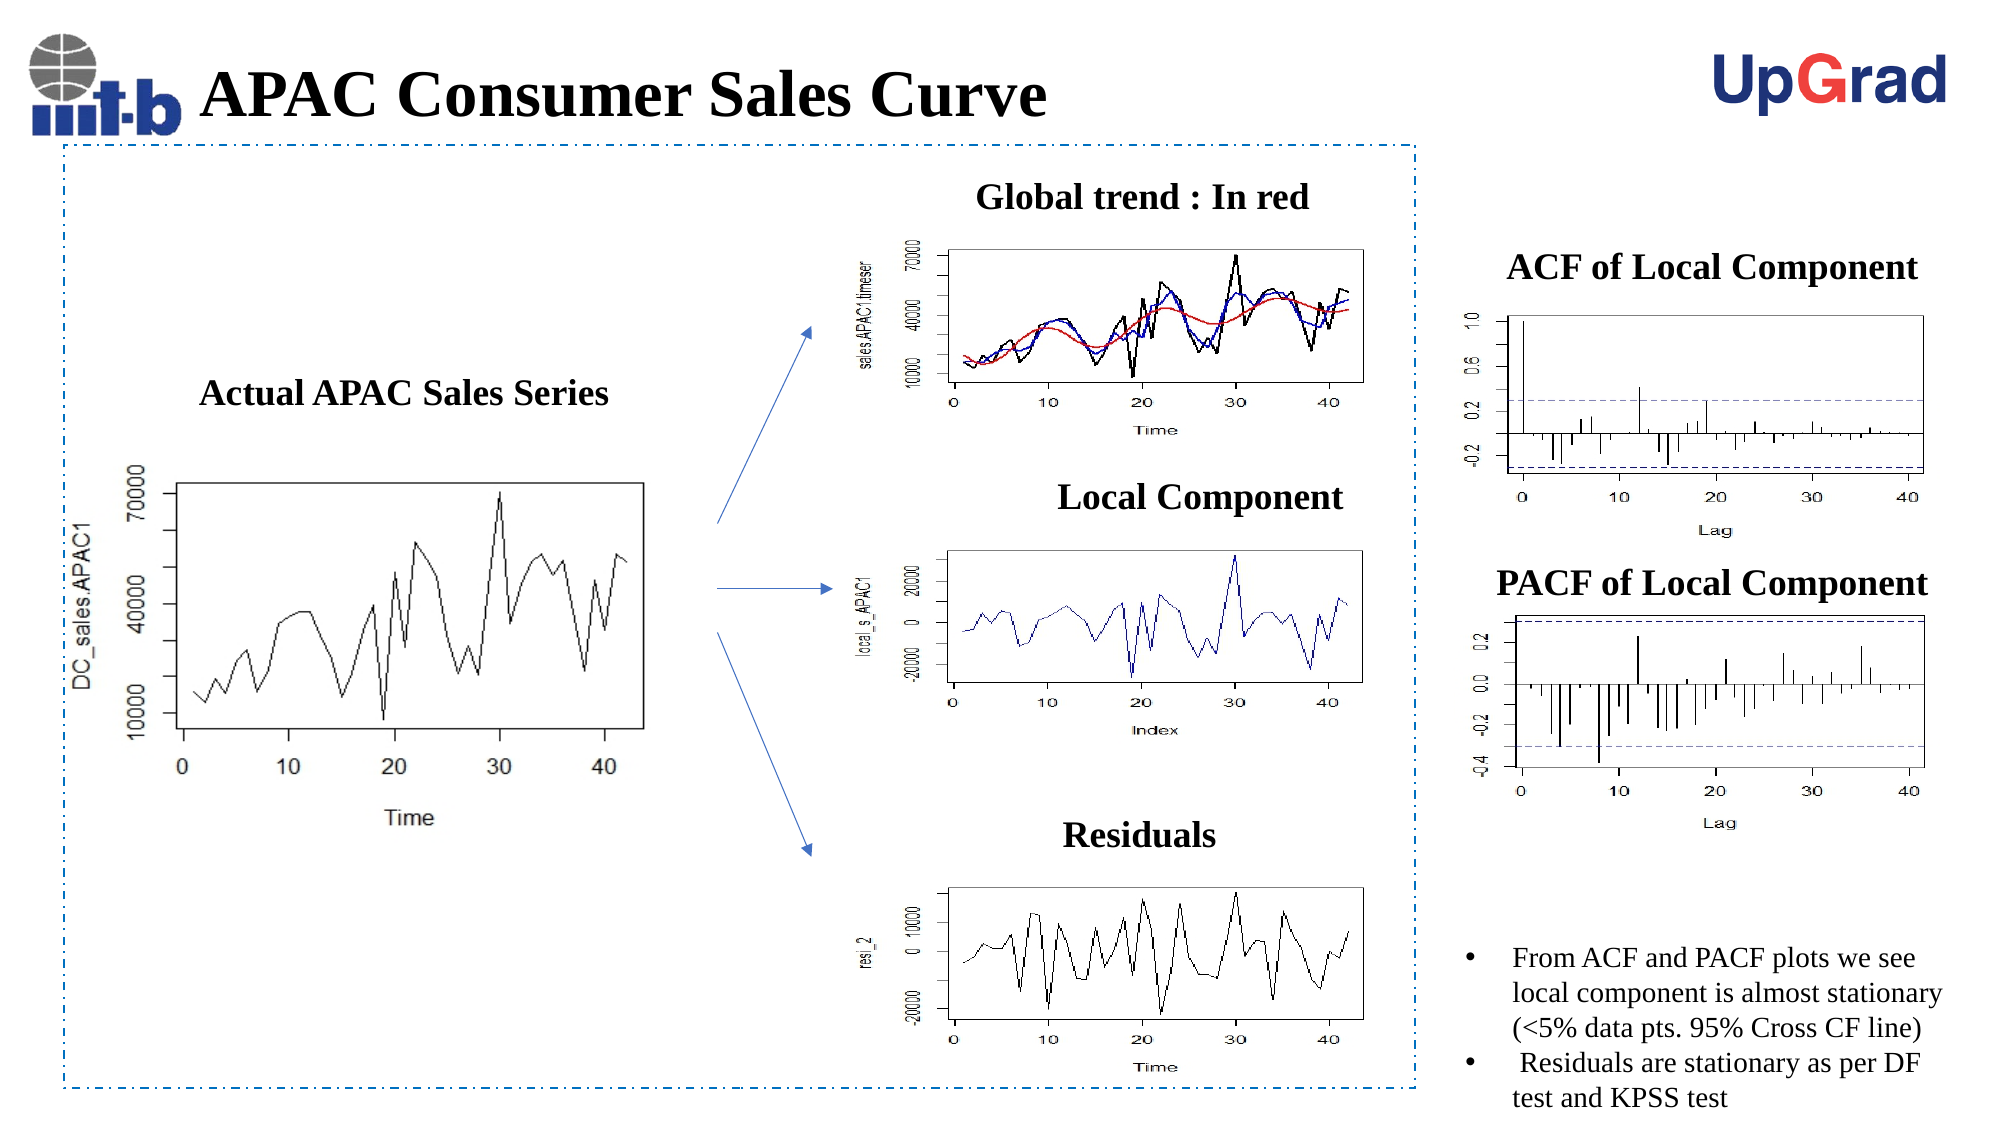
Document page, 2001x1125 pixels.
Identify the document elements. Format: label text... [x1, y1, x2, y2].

title APAC Consumer Sales Curve [184, 0, 1910, 204]
picture [1910, 53, 1952, 116]
text_box [1453, 588, 1976, 848]
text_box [717, 632, 812, 857]
text_box From ACF and PACF plots we see local component is almost stationary (<5% data pts. 95% Cross CF line) Residuals are stationary as per DF test and KPSS test [1450, 931, 1976, 1121]
text_box [63, 144, 1416, 1089]
text_box [1453, 294, 1976, 555]
picture [0, 29, 184, 163]
text_box ACF of Local Component [1491, 234, 1934, 295]
text_box PACF of Local Component [1481, 550, 1944, 611]
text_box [717, 325, 812, 524]
